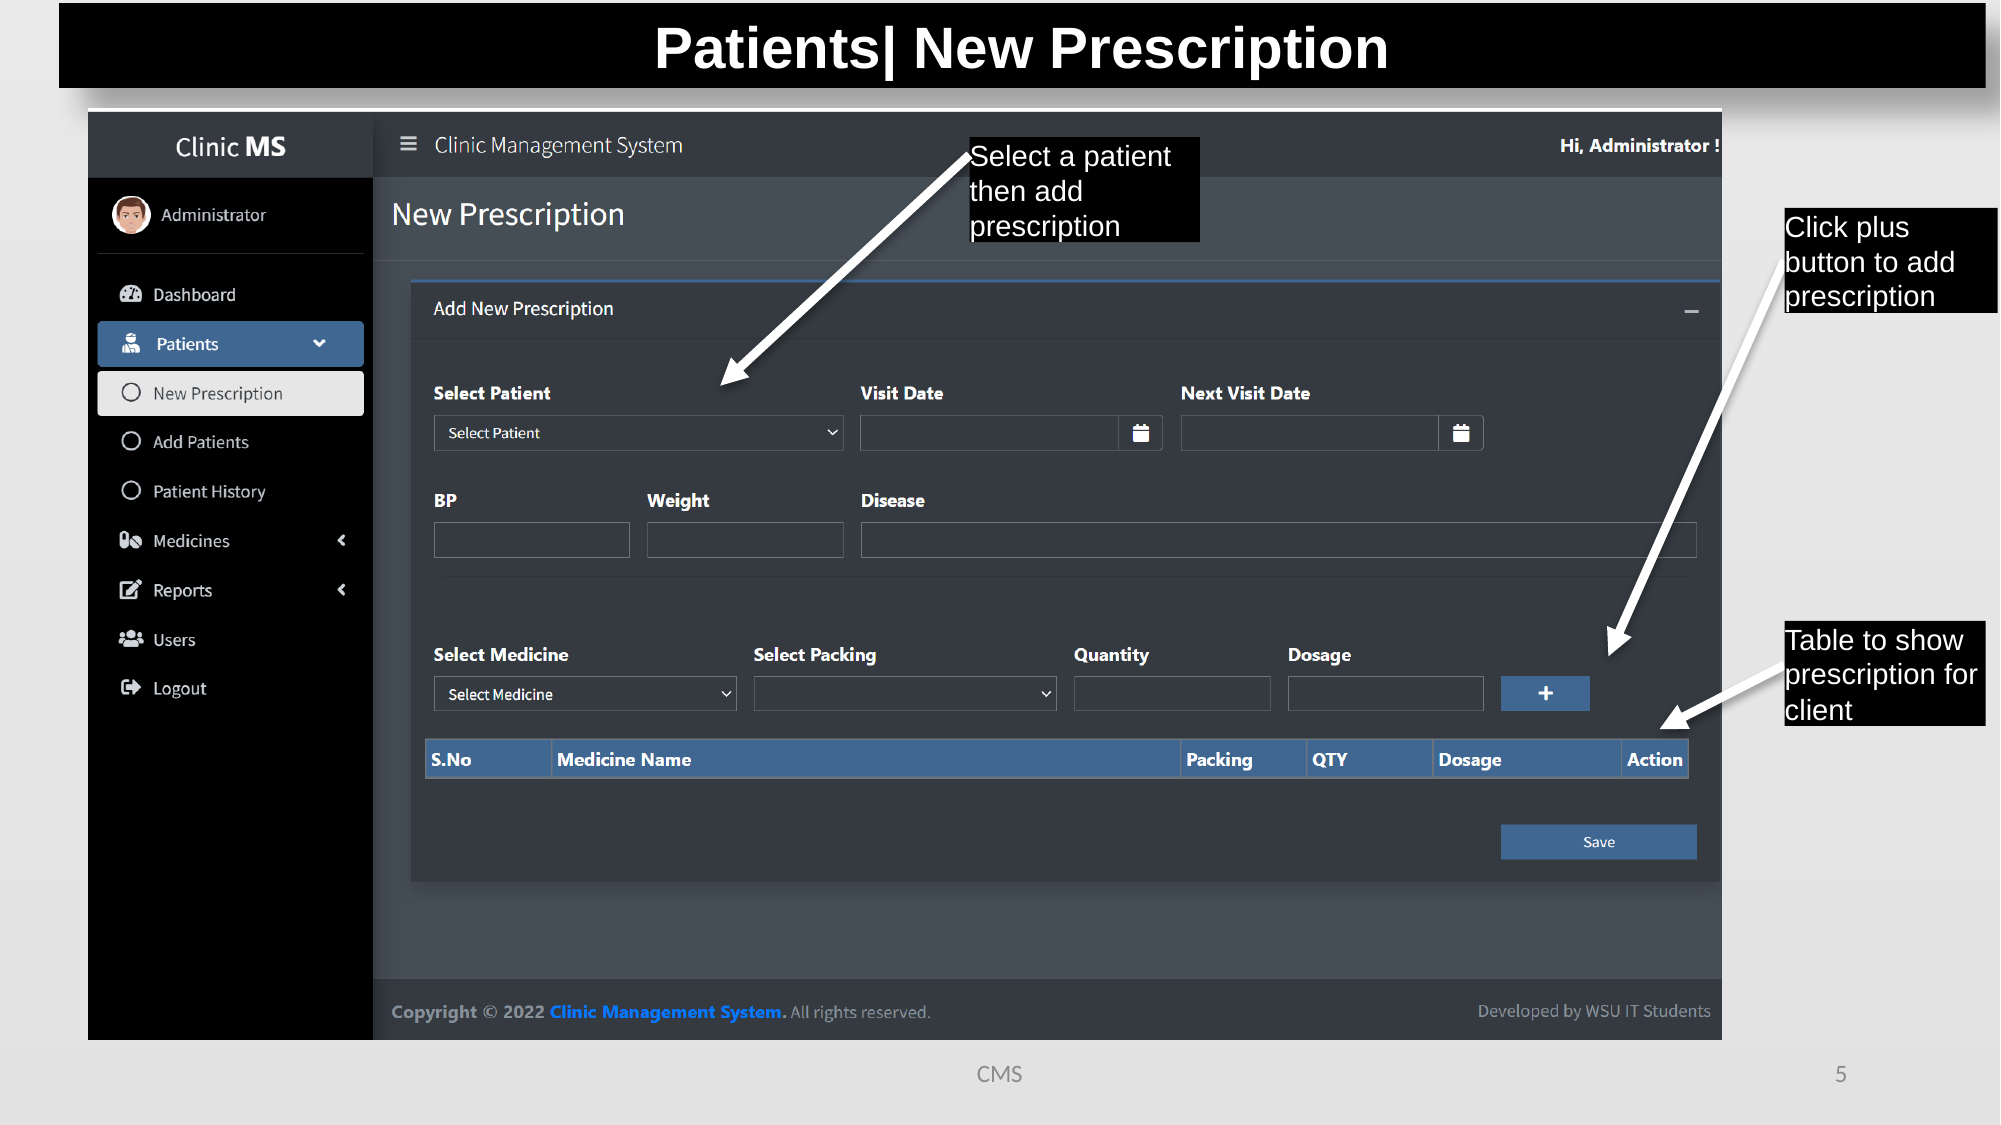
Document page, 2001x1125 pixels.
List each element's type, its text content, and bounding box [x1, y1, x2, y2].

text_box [719, 154, 970, 387]
text_box Patients| New Prescription [59, 3, 1986, 88]
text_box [1607, 260, 1785, 657]
text_box Table to show prescription for client [1787, 620, 1986, 726]
footer CMS [662, 1052, 1338, 1103]
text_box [1658, 664, 1785, 730]
picture [87, 108, 1723, 1041]
slide_number 4 [1412, 1042, 1863, 1103]
text_box Click plus button to add prescription [1784, 207, 1998, 313]
